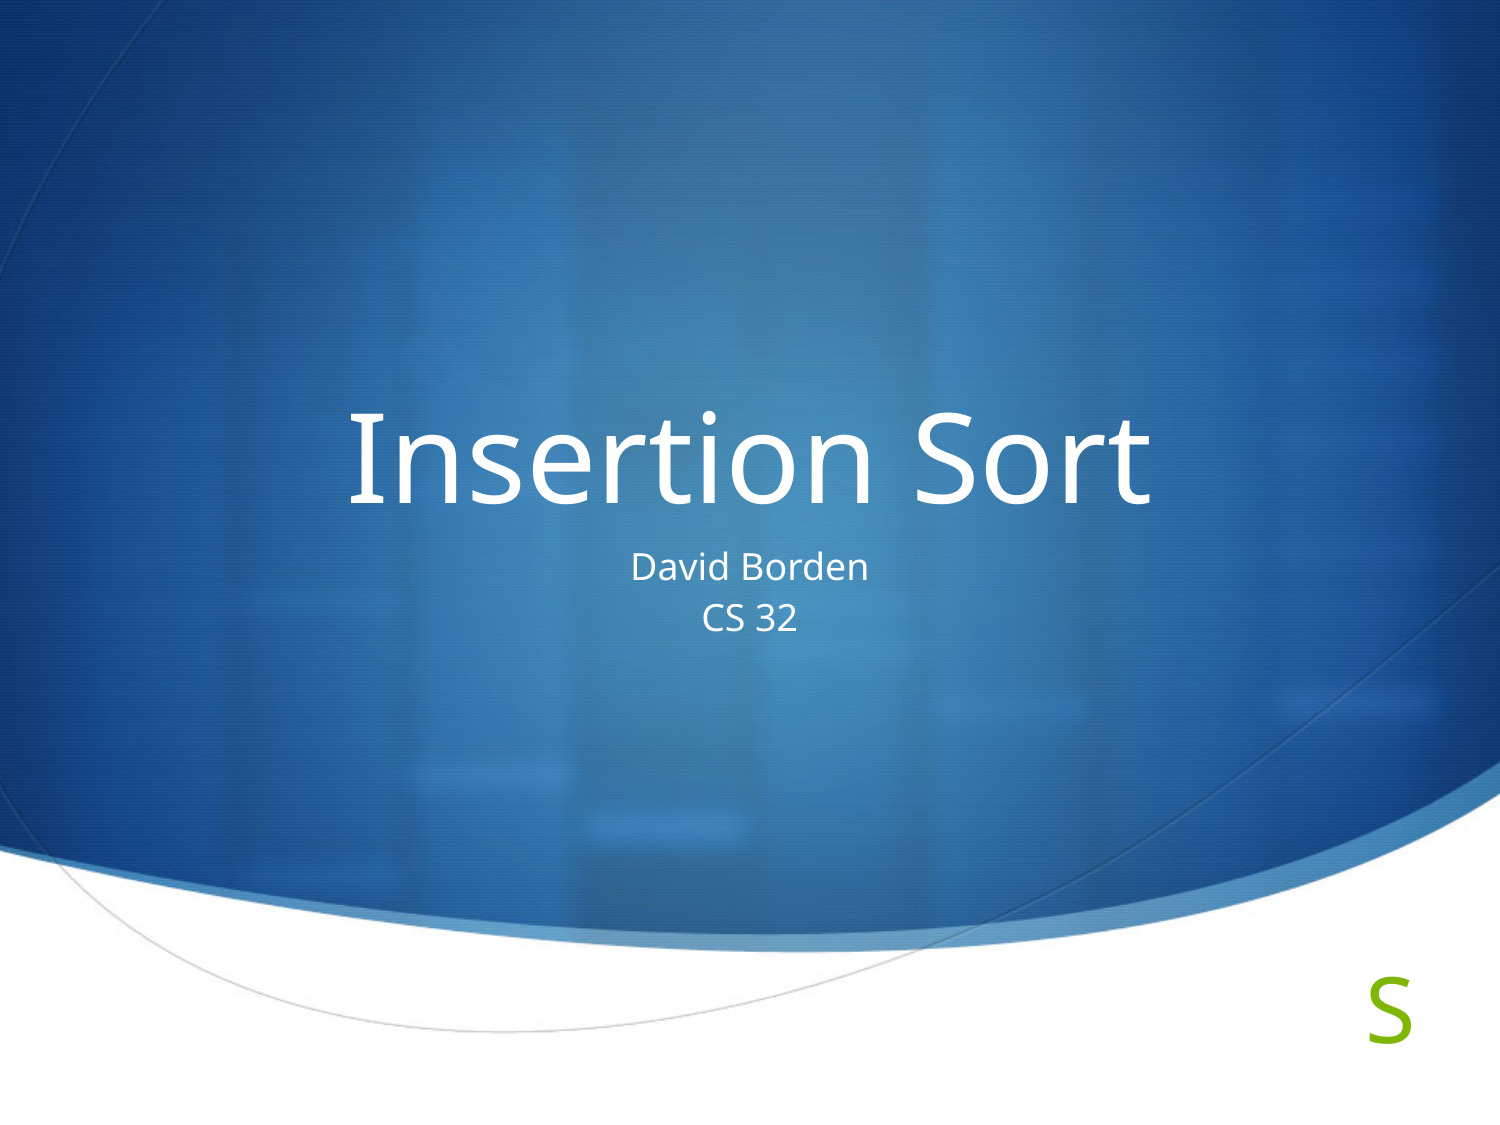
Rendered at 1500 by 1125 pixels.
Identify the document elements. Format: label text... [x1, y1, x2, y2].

title Insertion Sort [75, 212, 1425, 529]
picture [0, 0, 1500, 1125]
subtitle David Borden CS 32 [75, 542, 1425, 718]
